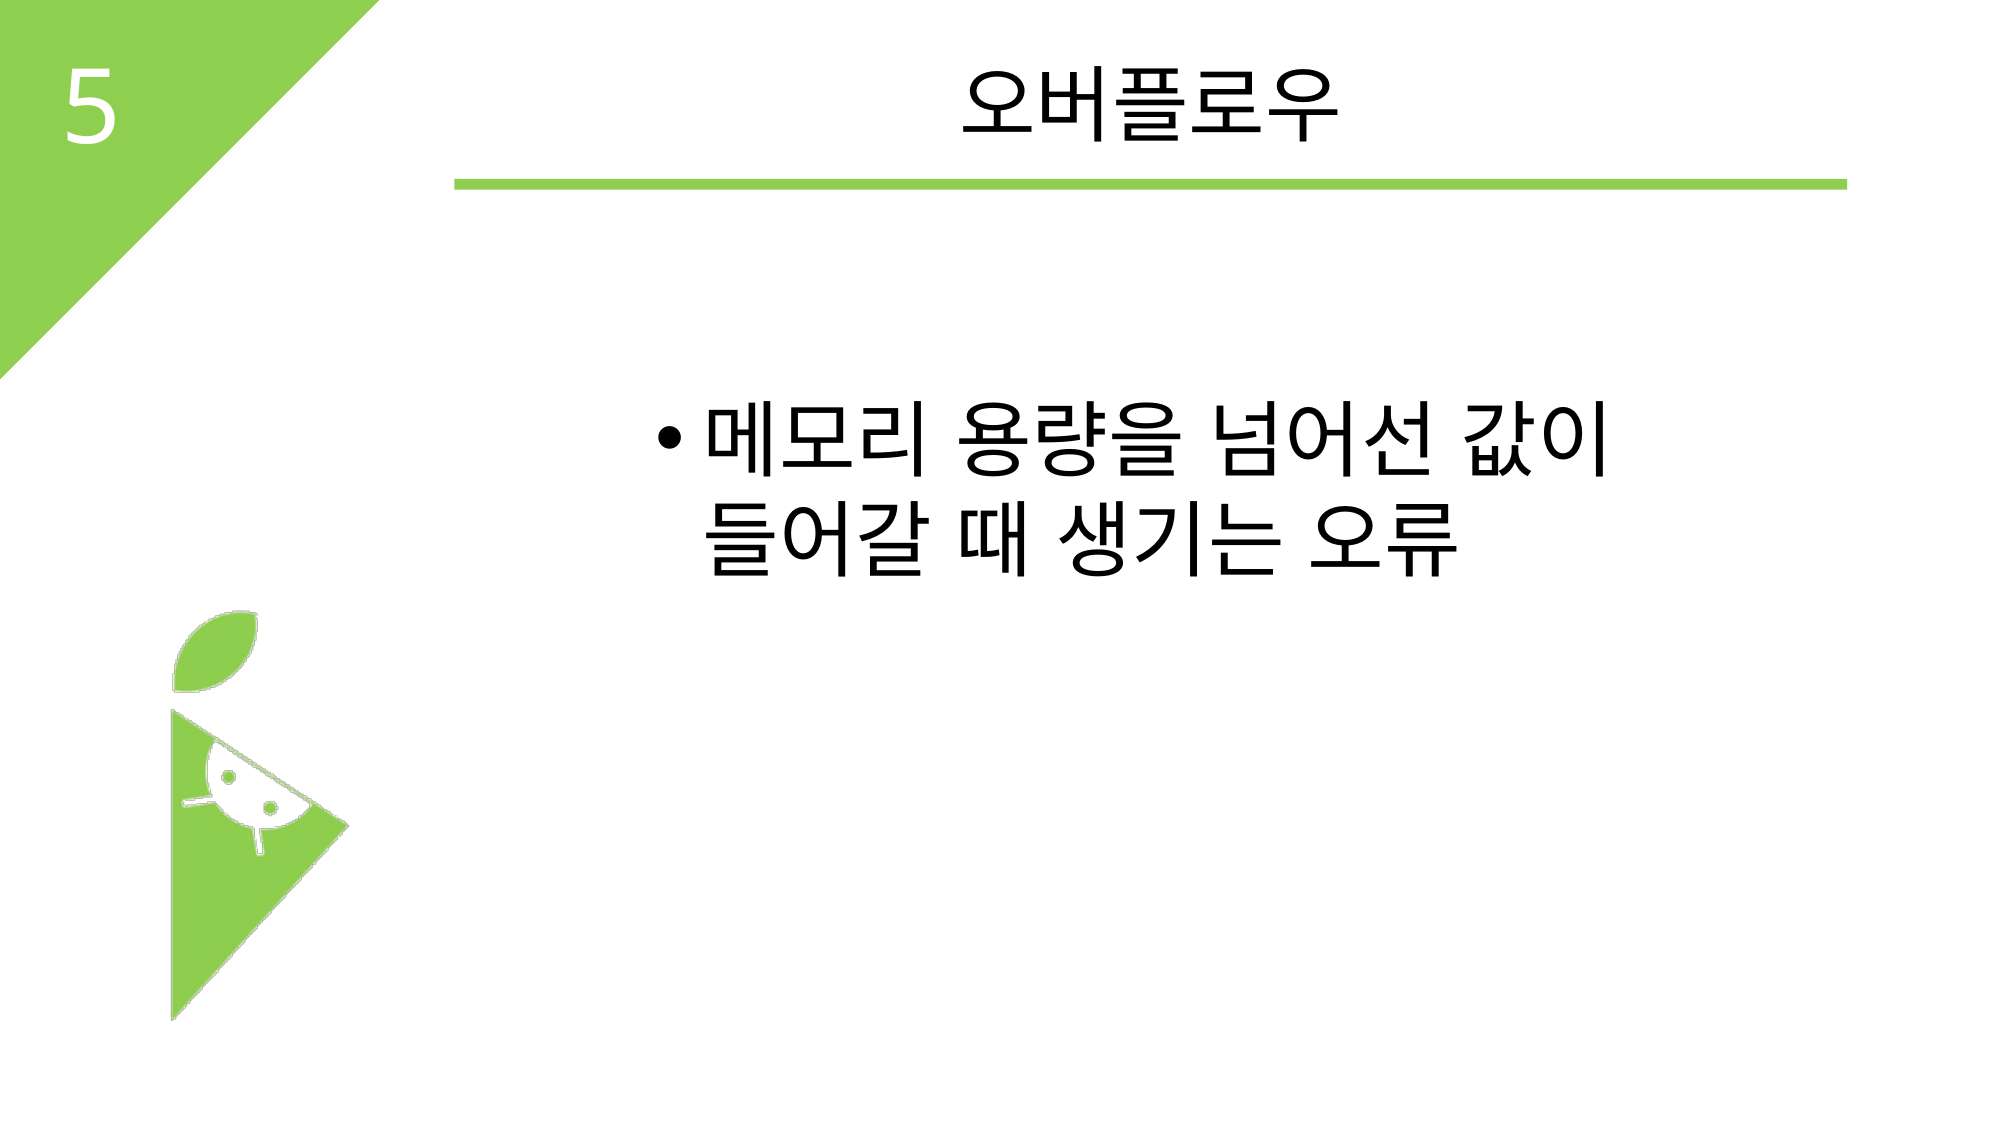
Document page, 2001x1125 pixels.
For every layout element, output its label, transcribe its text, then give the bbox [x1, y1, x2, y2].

text_box 오버플로우 [944, 44, 1357, 160]
text_box 메모리 용량을 넘어선 값이 들어갈 때 생기는 오류 [641, 379, 1661, 594]
text_box 5 [47, 32, 138, 172]
text_box [453, 178, 1848, 191]
text_box [0, 0, 381, 381]
picture [162, 569, 409, 1032]
